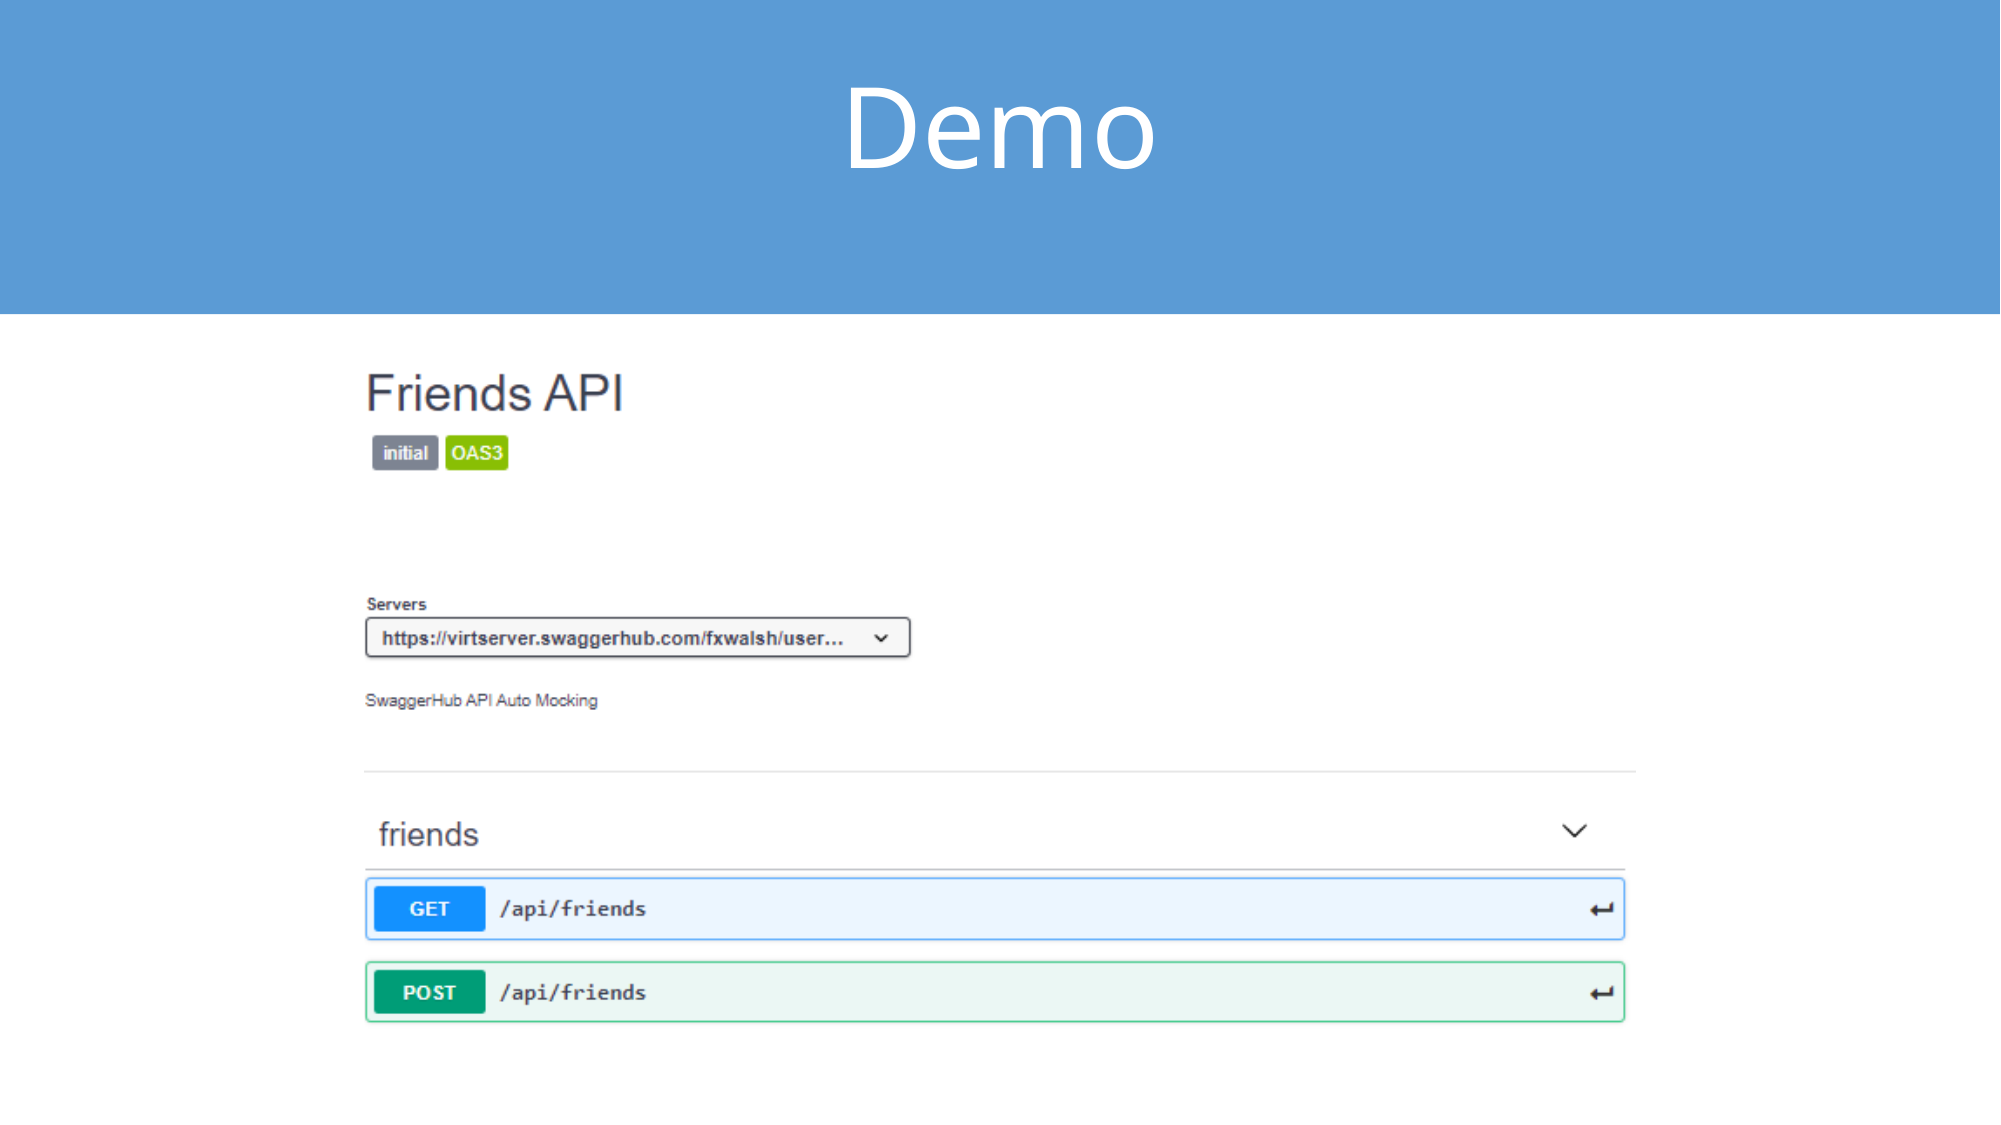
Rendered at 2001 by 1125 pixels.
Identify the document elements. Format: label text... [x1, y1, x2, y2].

title Demo [137, 47, 1863, 201]
picture [364, 350, 1636, 1035]
text_box [0, 0, 2000, 315]
